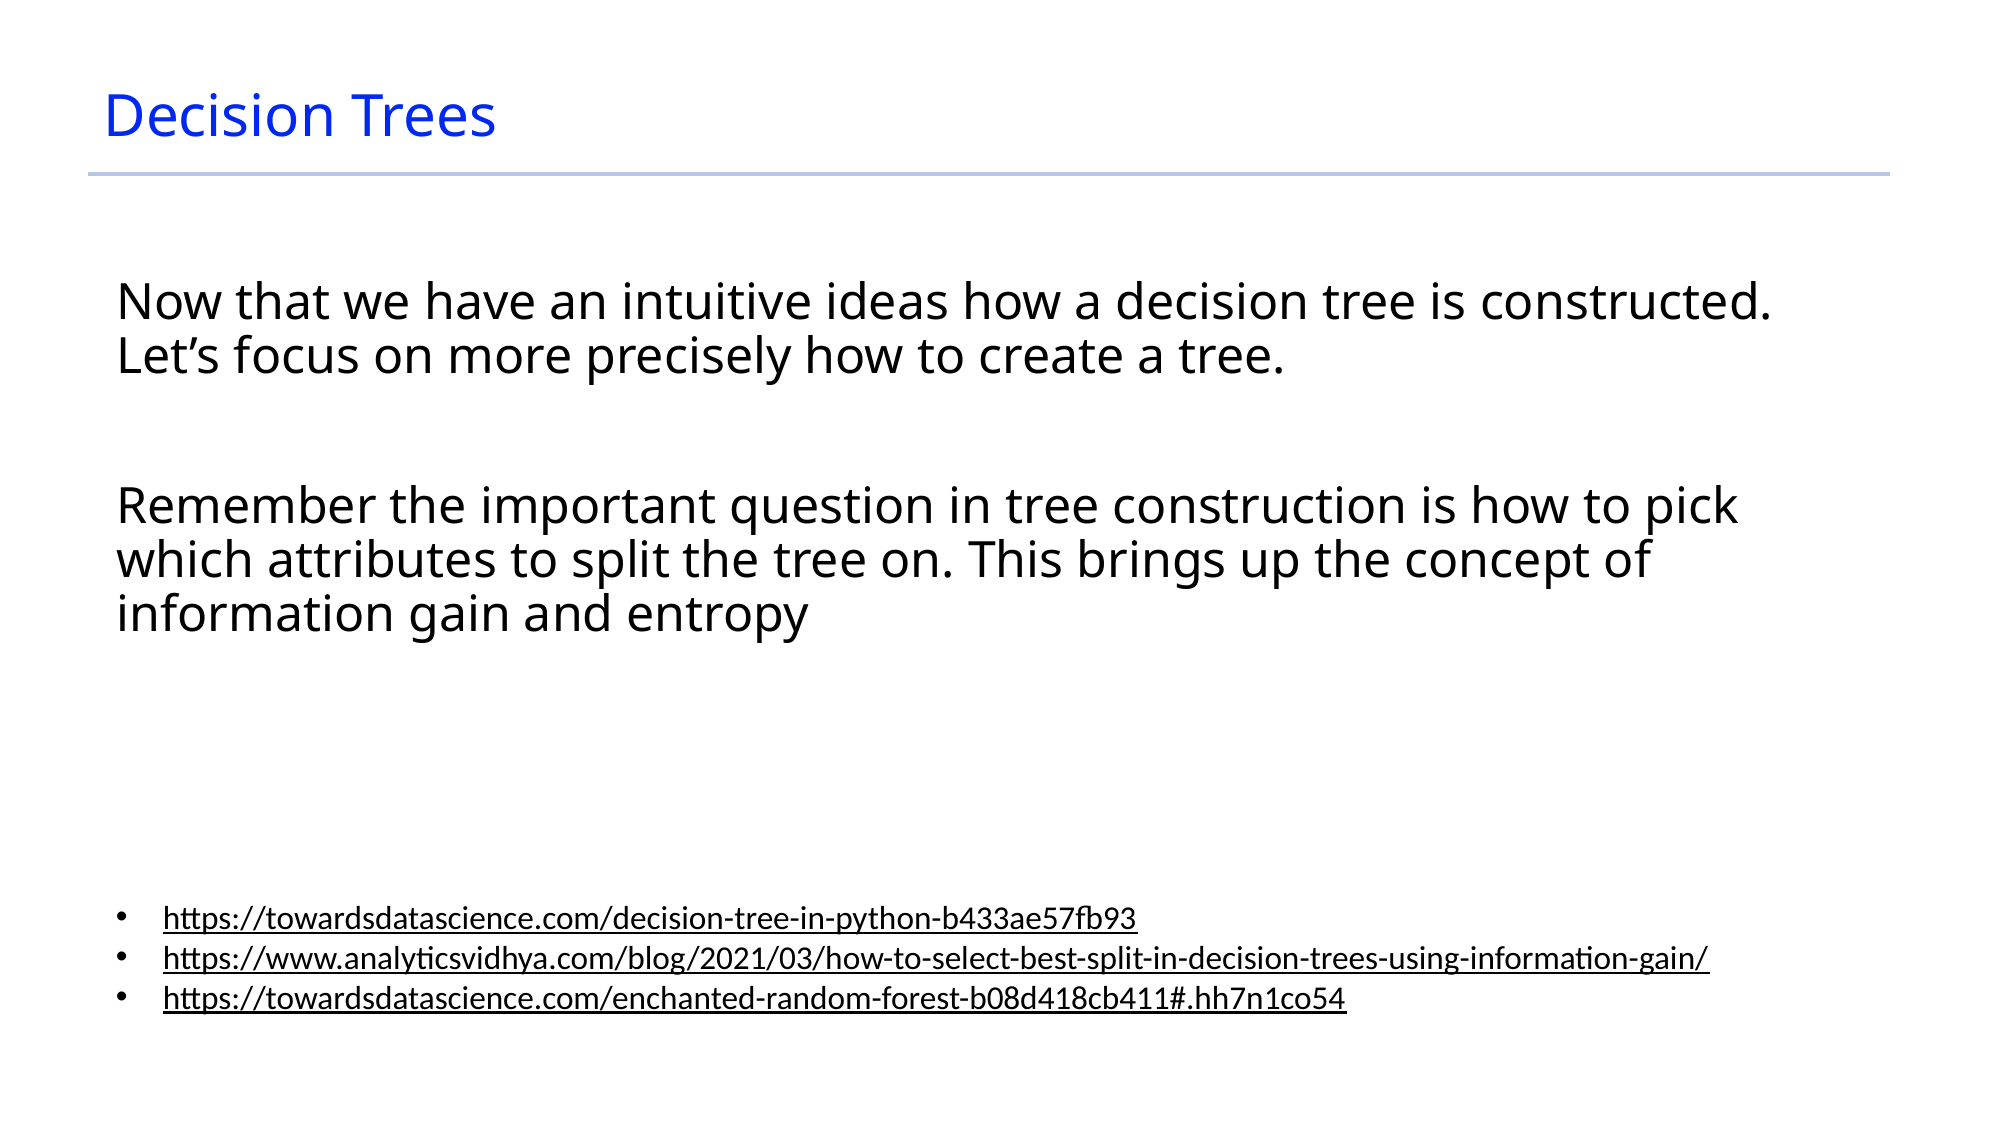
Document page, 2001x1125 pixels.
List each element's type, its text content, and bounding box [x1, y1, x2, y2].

text_box https://towardsdatascience.com/decision-tree-in-python-b433ae57fb93 https://www.analyticsvidhya.com/blog/2021/03/how-to-select-best-split-in-decision-trees-using-information-gain/ https://towardsdatascience.com/enchanted-random-forest-b08d418cb411#.hh7n1co54 [101, 888, 1931, 1024]
title Decision Trees [88, 52, 1217, 157]
list Now that we have an intuitive ideas how a decision tree is constructed. Let’s focus on more precisely how to create a tree. Remember the important question in tree construction is how to pick which attributes to split the tree on. This brings up the concept of information gain and entropy [101, 269, 1839, 668]
